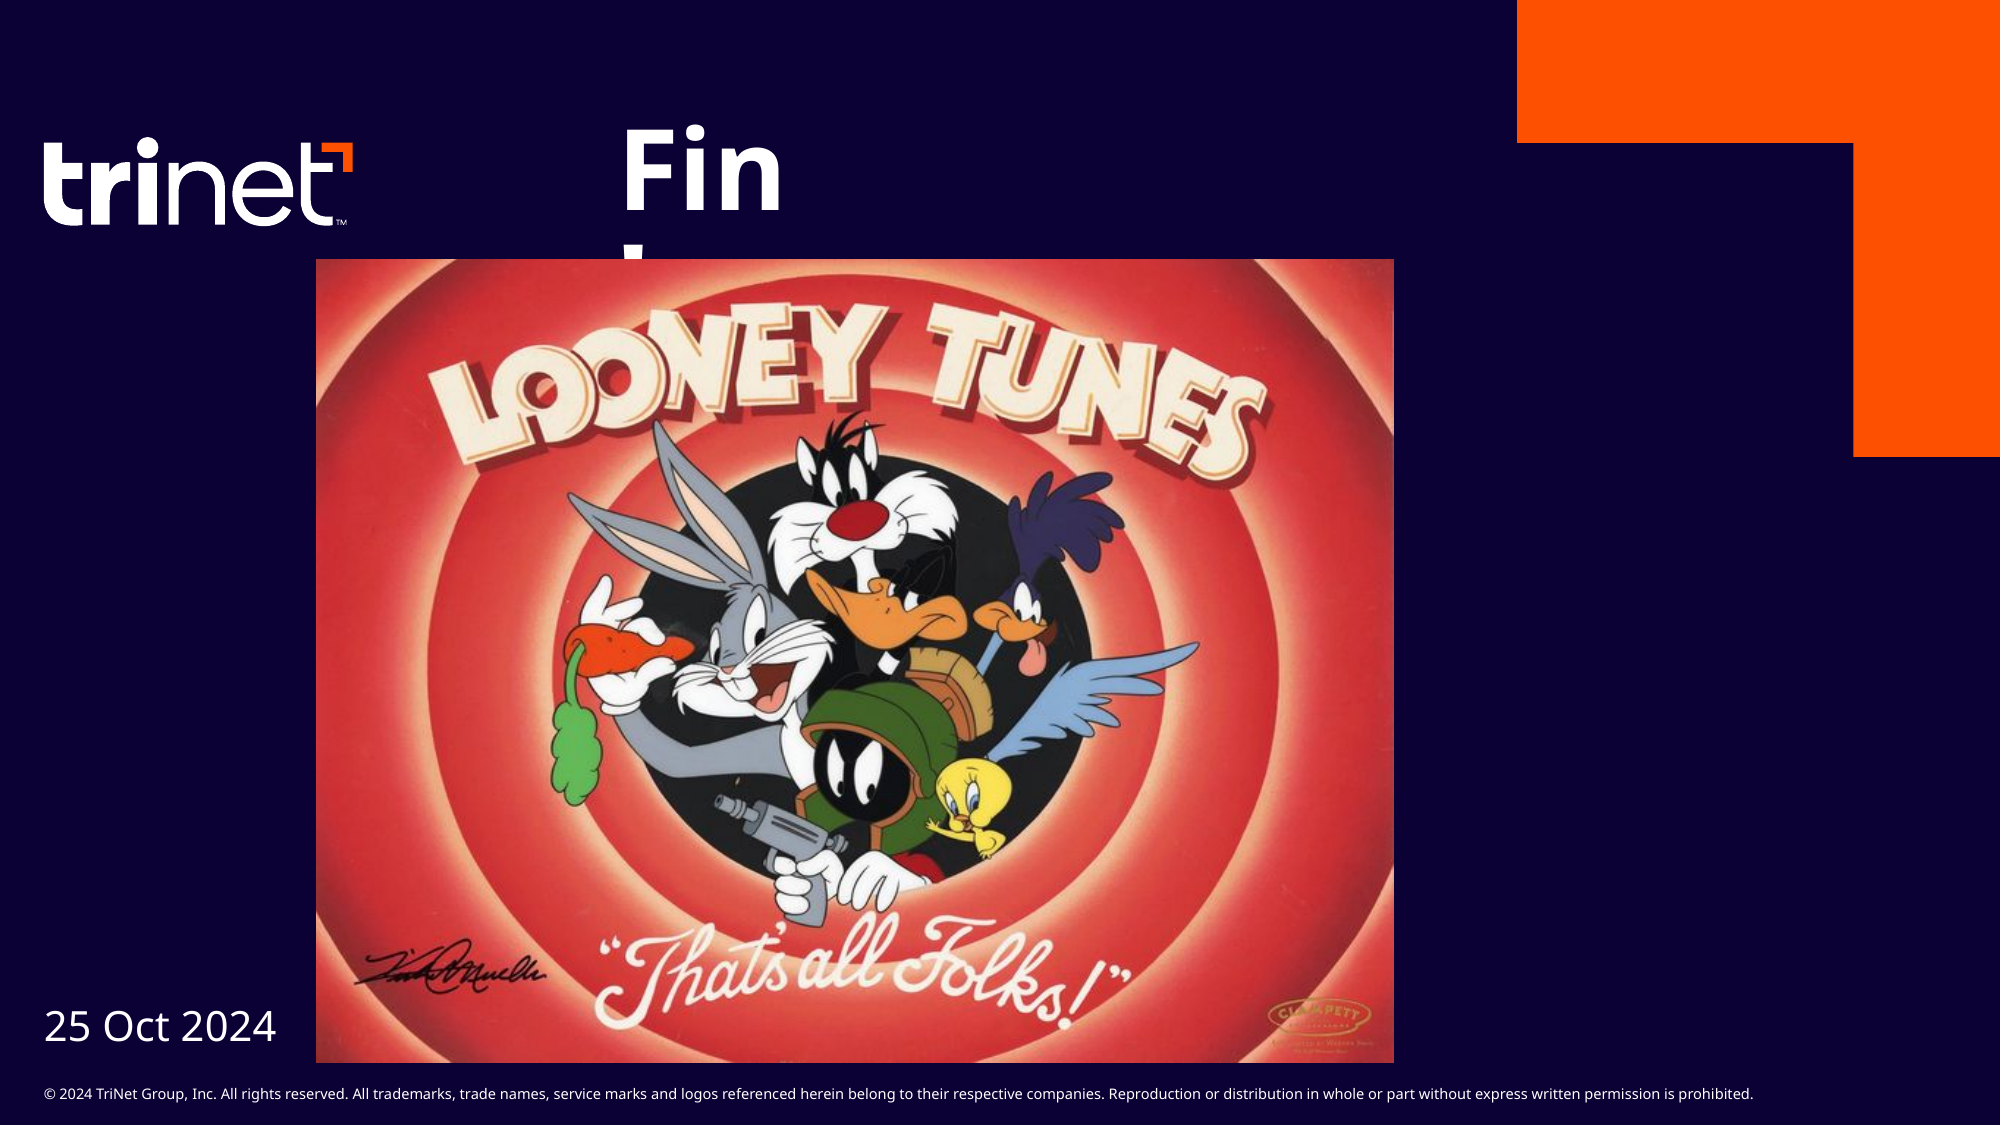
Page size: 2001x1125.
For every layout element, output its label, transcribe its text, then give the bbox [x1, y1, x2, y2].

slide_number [43, 999, 316, 1063]
title Fin! [617, 119, 813, 259]
picture [316, 259, 1394, 1063]
